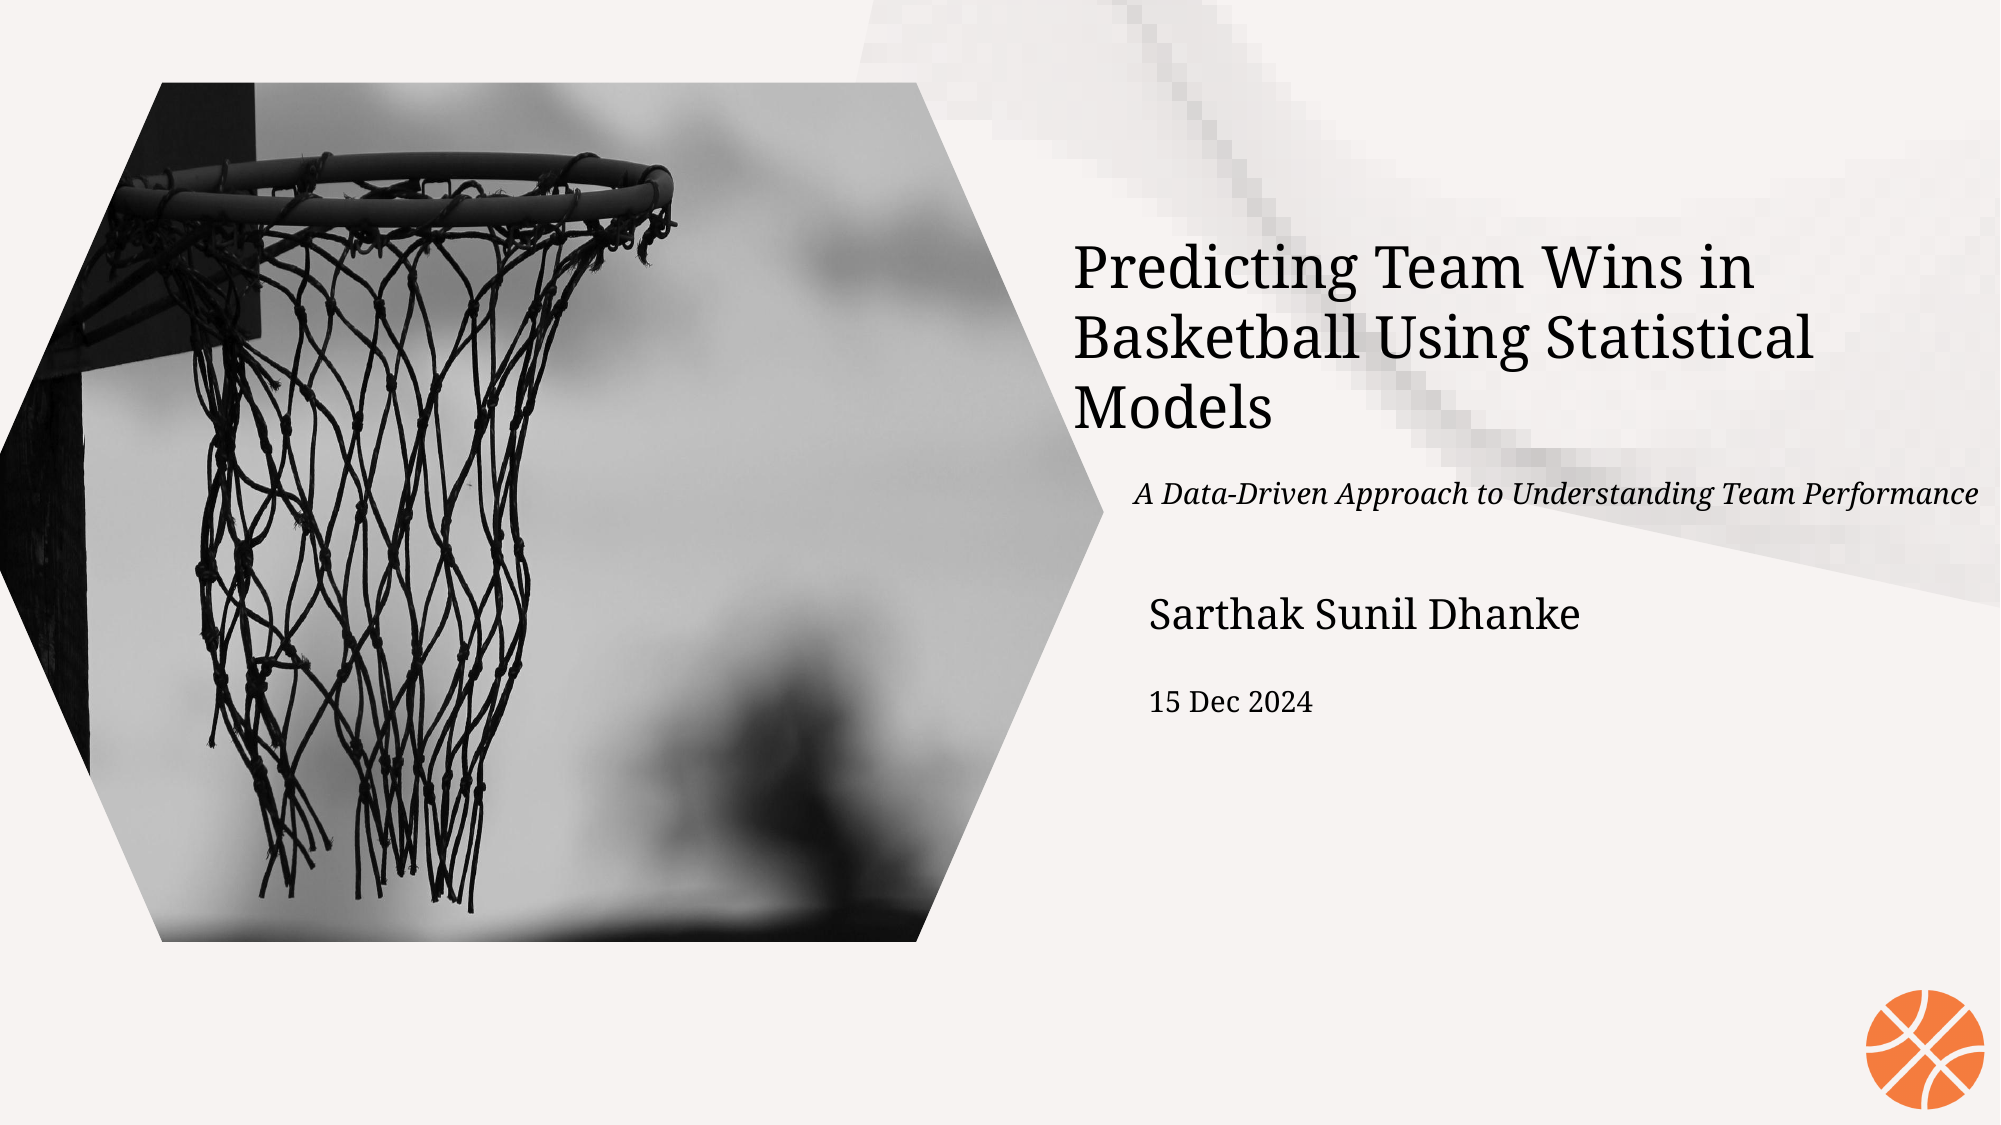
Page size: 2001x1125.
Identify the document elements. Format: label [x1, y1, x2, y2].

picture [1849, 974, 2000, 1125]
text_box [0, 0, 2000, 1125]
